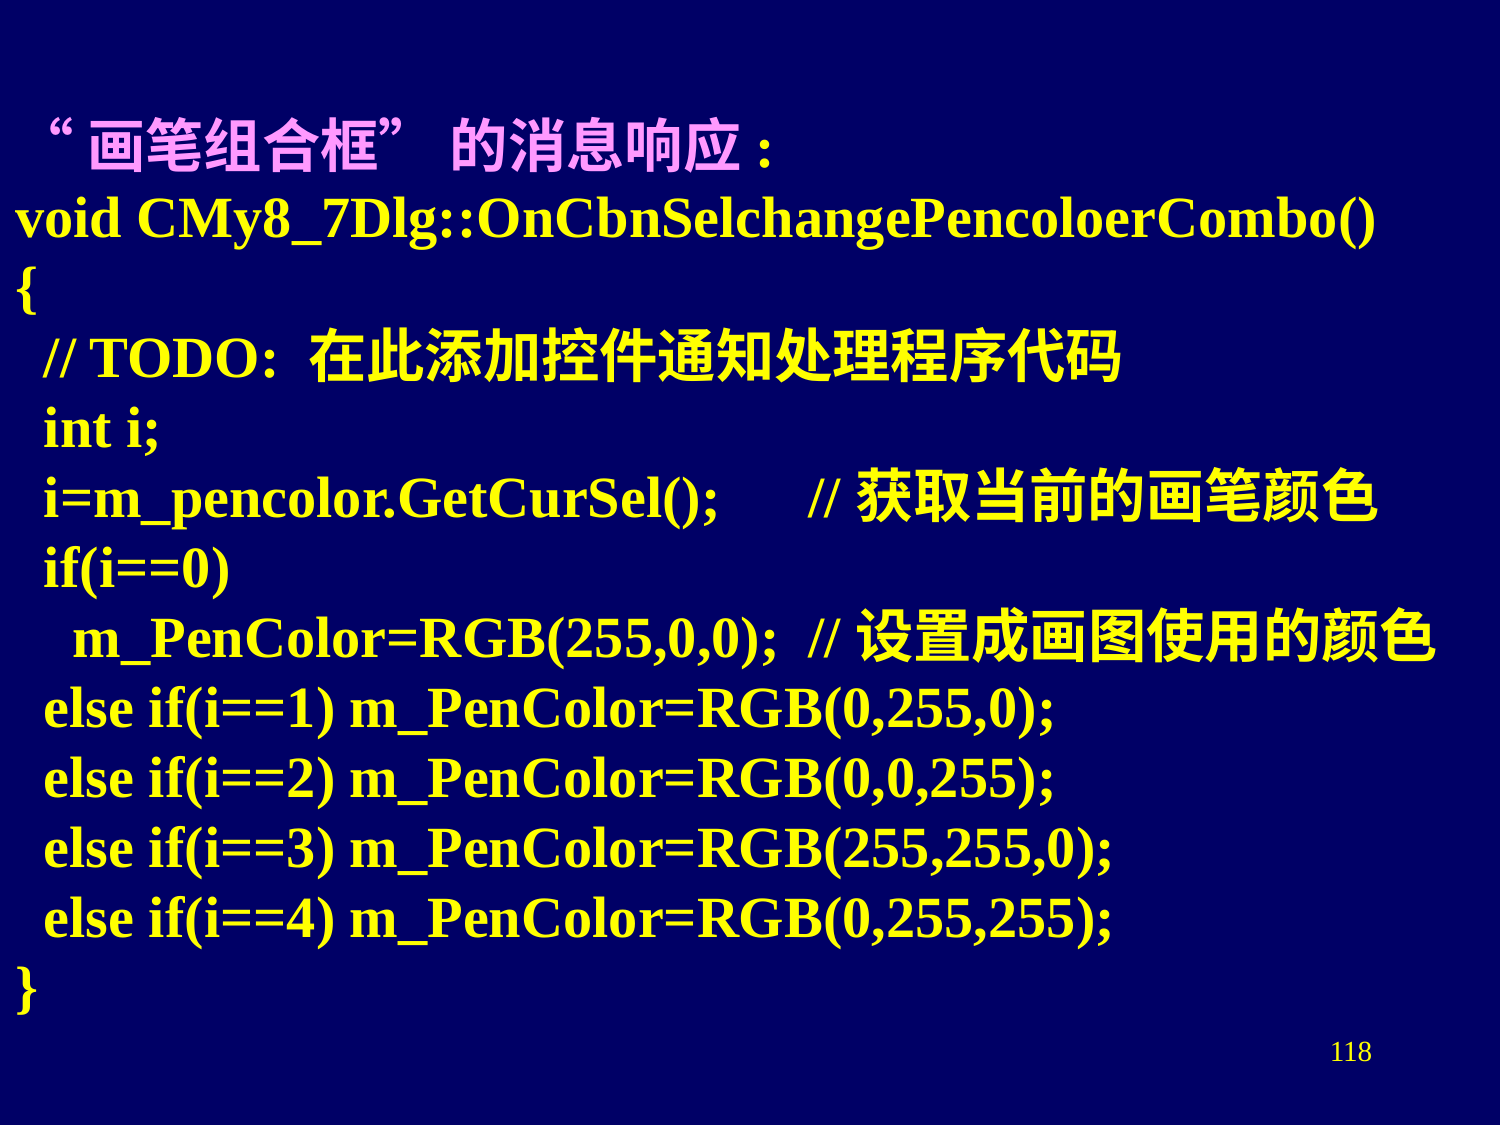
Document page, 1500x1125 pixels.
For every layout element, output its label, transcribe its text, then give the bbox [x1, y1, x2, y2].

list “画笔组合框” 的消息响应: void CMy8_7Dlg::OnCbnSelchangePencoloerCombo() { // TODO: 在此添加控件通知处理程序代码 int i; i=m_pencolor.GetCurSel(); //获取当前的画笔颜色 if(i==0) m_PenColor=RGB(255,0,0); //设置成画图使用的颜色 else if(i==1) m_PenColor=RGB(0,255,0); else if(i==2) m_PenColor=RGB(0,0,255); else if(i==3) m_PenColor=RGB(255,255,0); else if(i==4) m_PenColor=RGB(0,255,255); } [0, 101, 1483, 1059]
slide_number 118 [1074, 1025, 1388, 1100]
